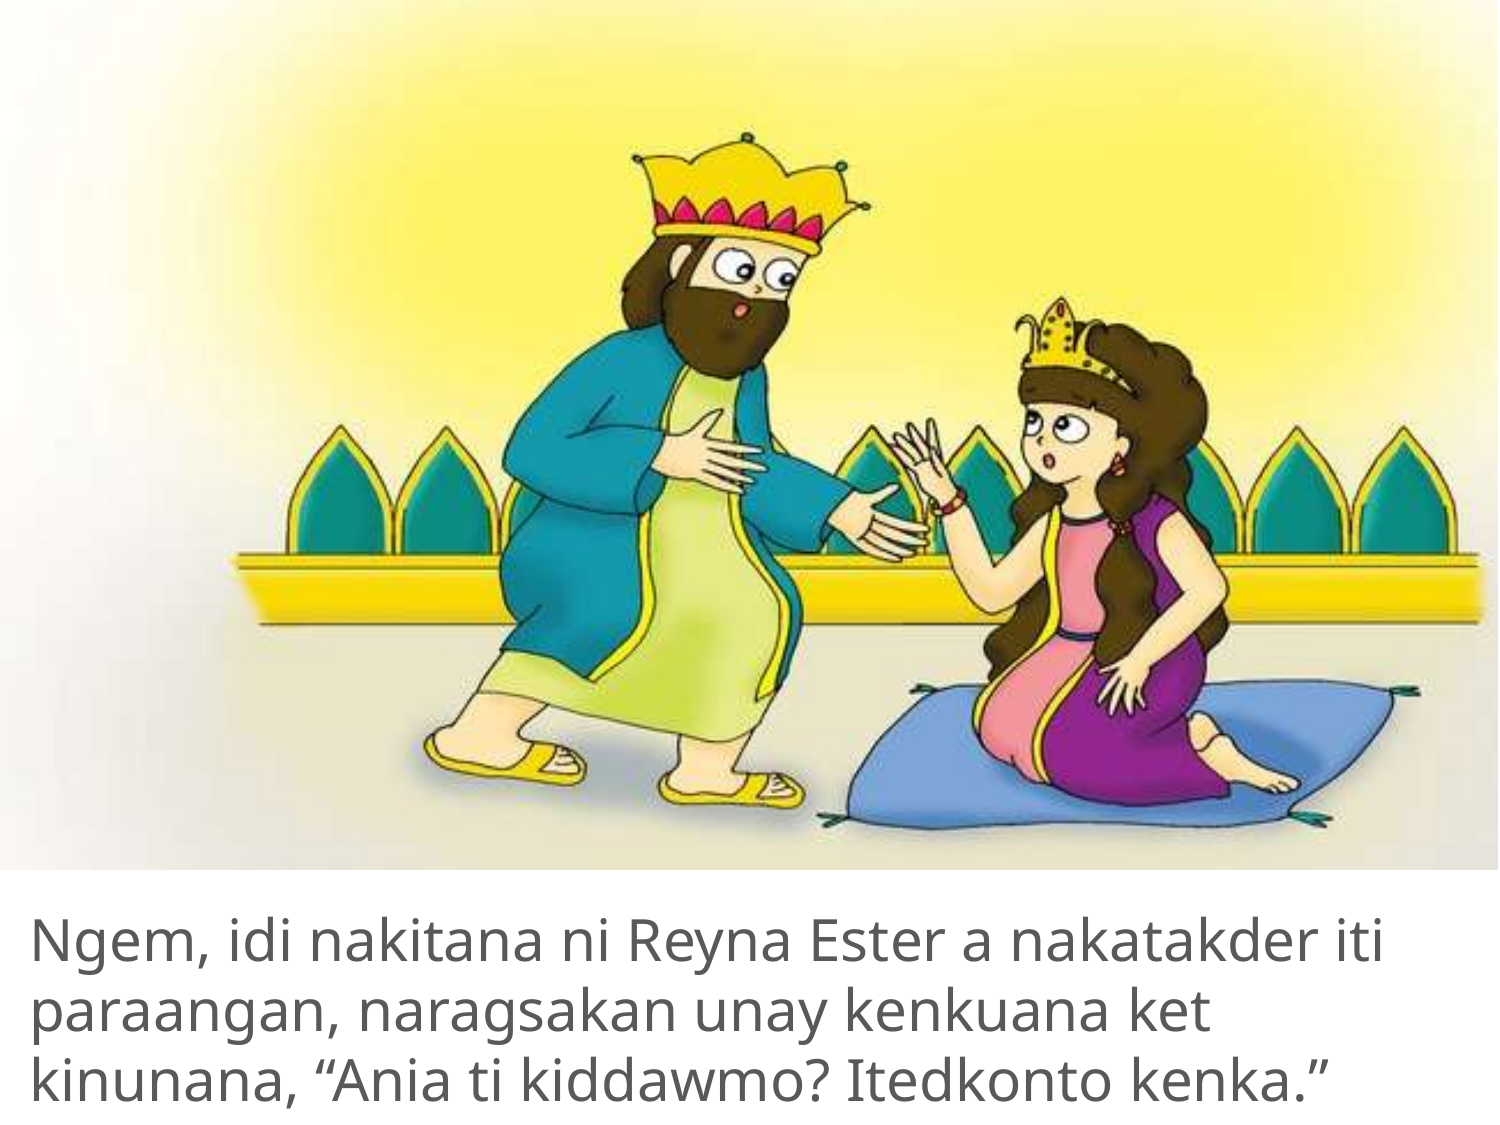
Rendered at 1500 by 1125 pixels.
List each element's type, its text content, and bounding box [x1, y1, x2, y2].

text_box Ngem, idi nakitana ni Reyna Ester a nakatakder iti paraangan, naragsakan unay kenkuana ket kinunana, “Ania ti kiddawmo? Itedkonto kenka.” [14, 896, 1500, 1121]
picture [0, 0, 1498, 870]
